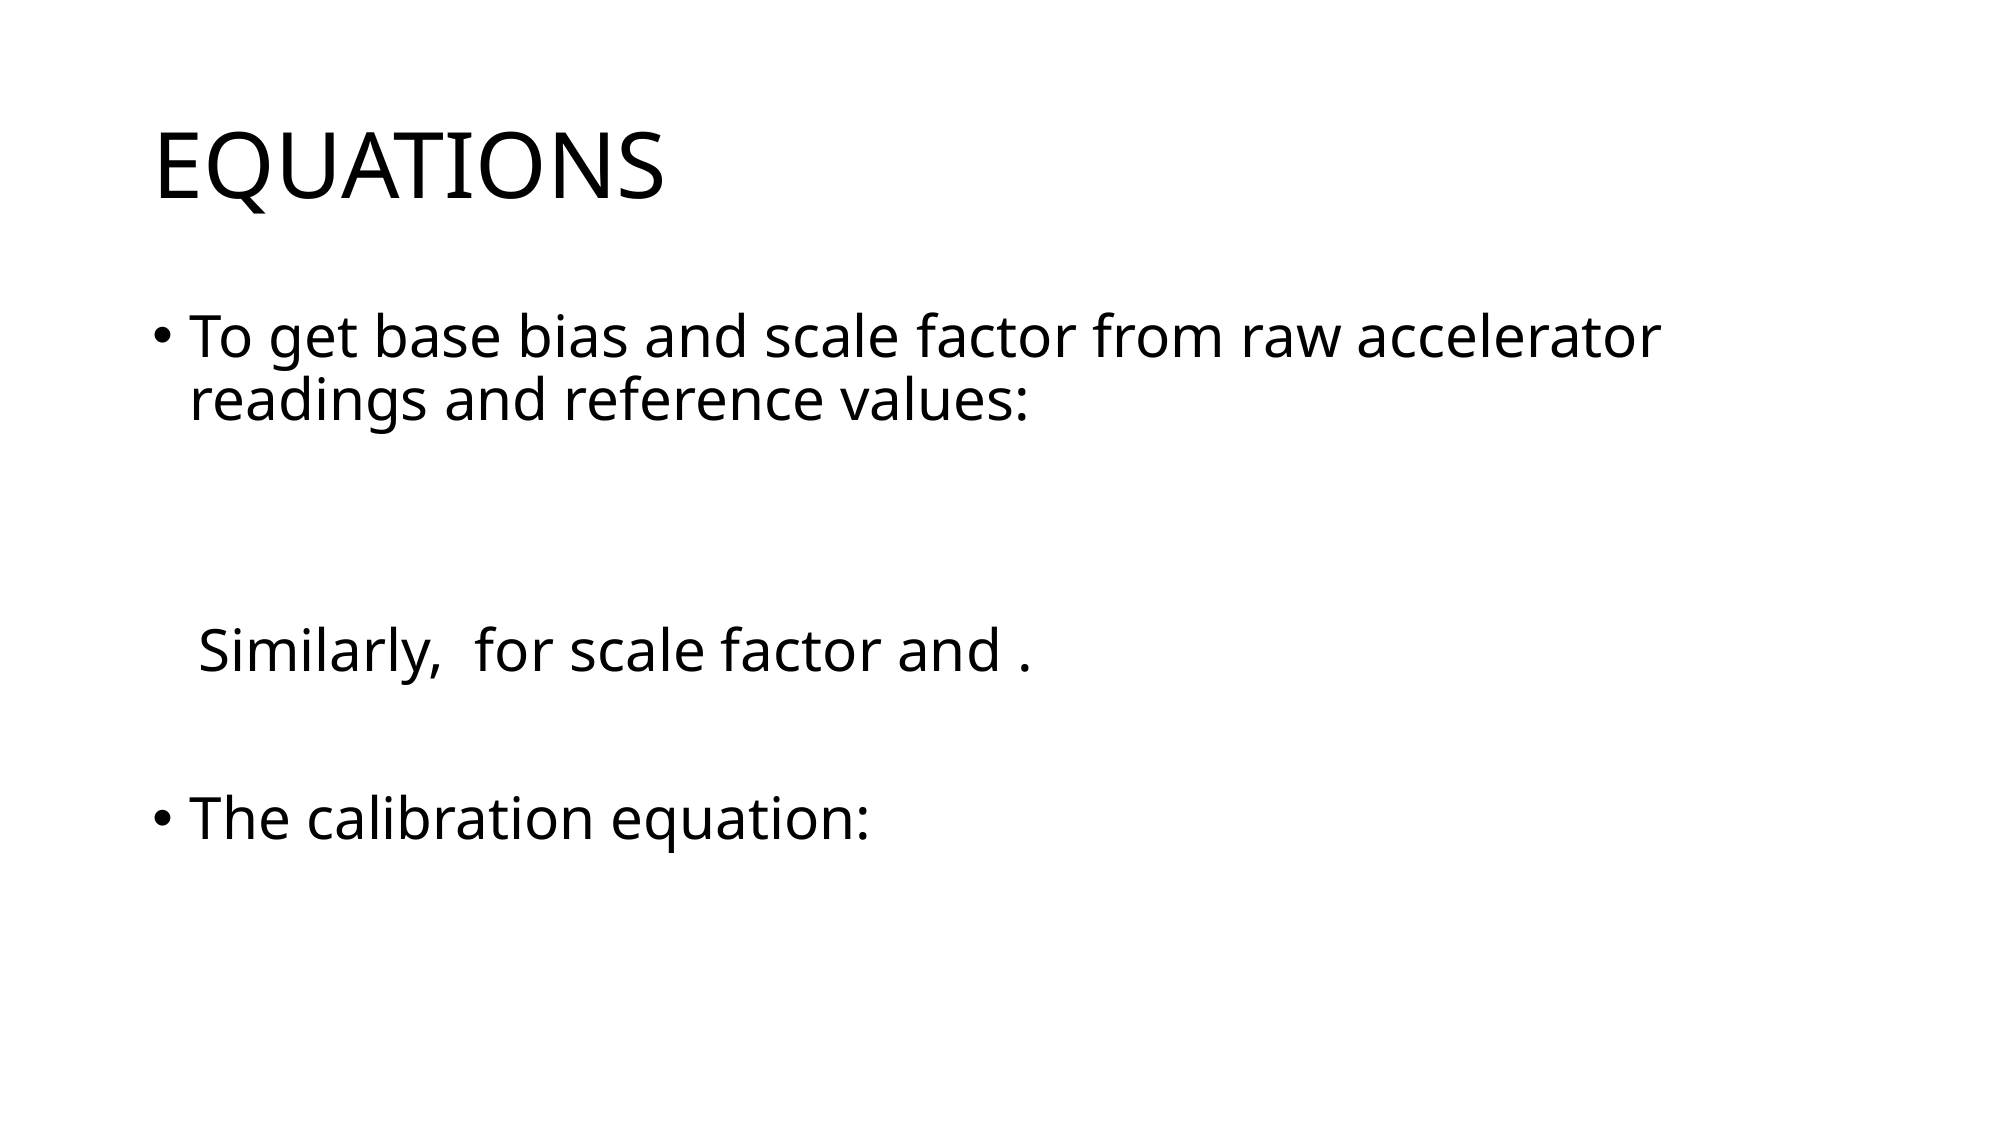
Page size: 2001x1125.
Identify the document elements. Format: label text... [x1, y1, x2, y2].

title EQUATIONS [137, 59, 1863, 278]
